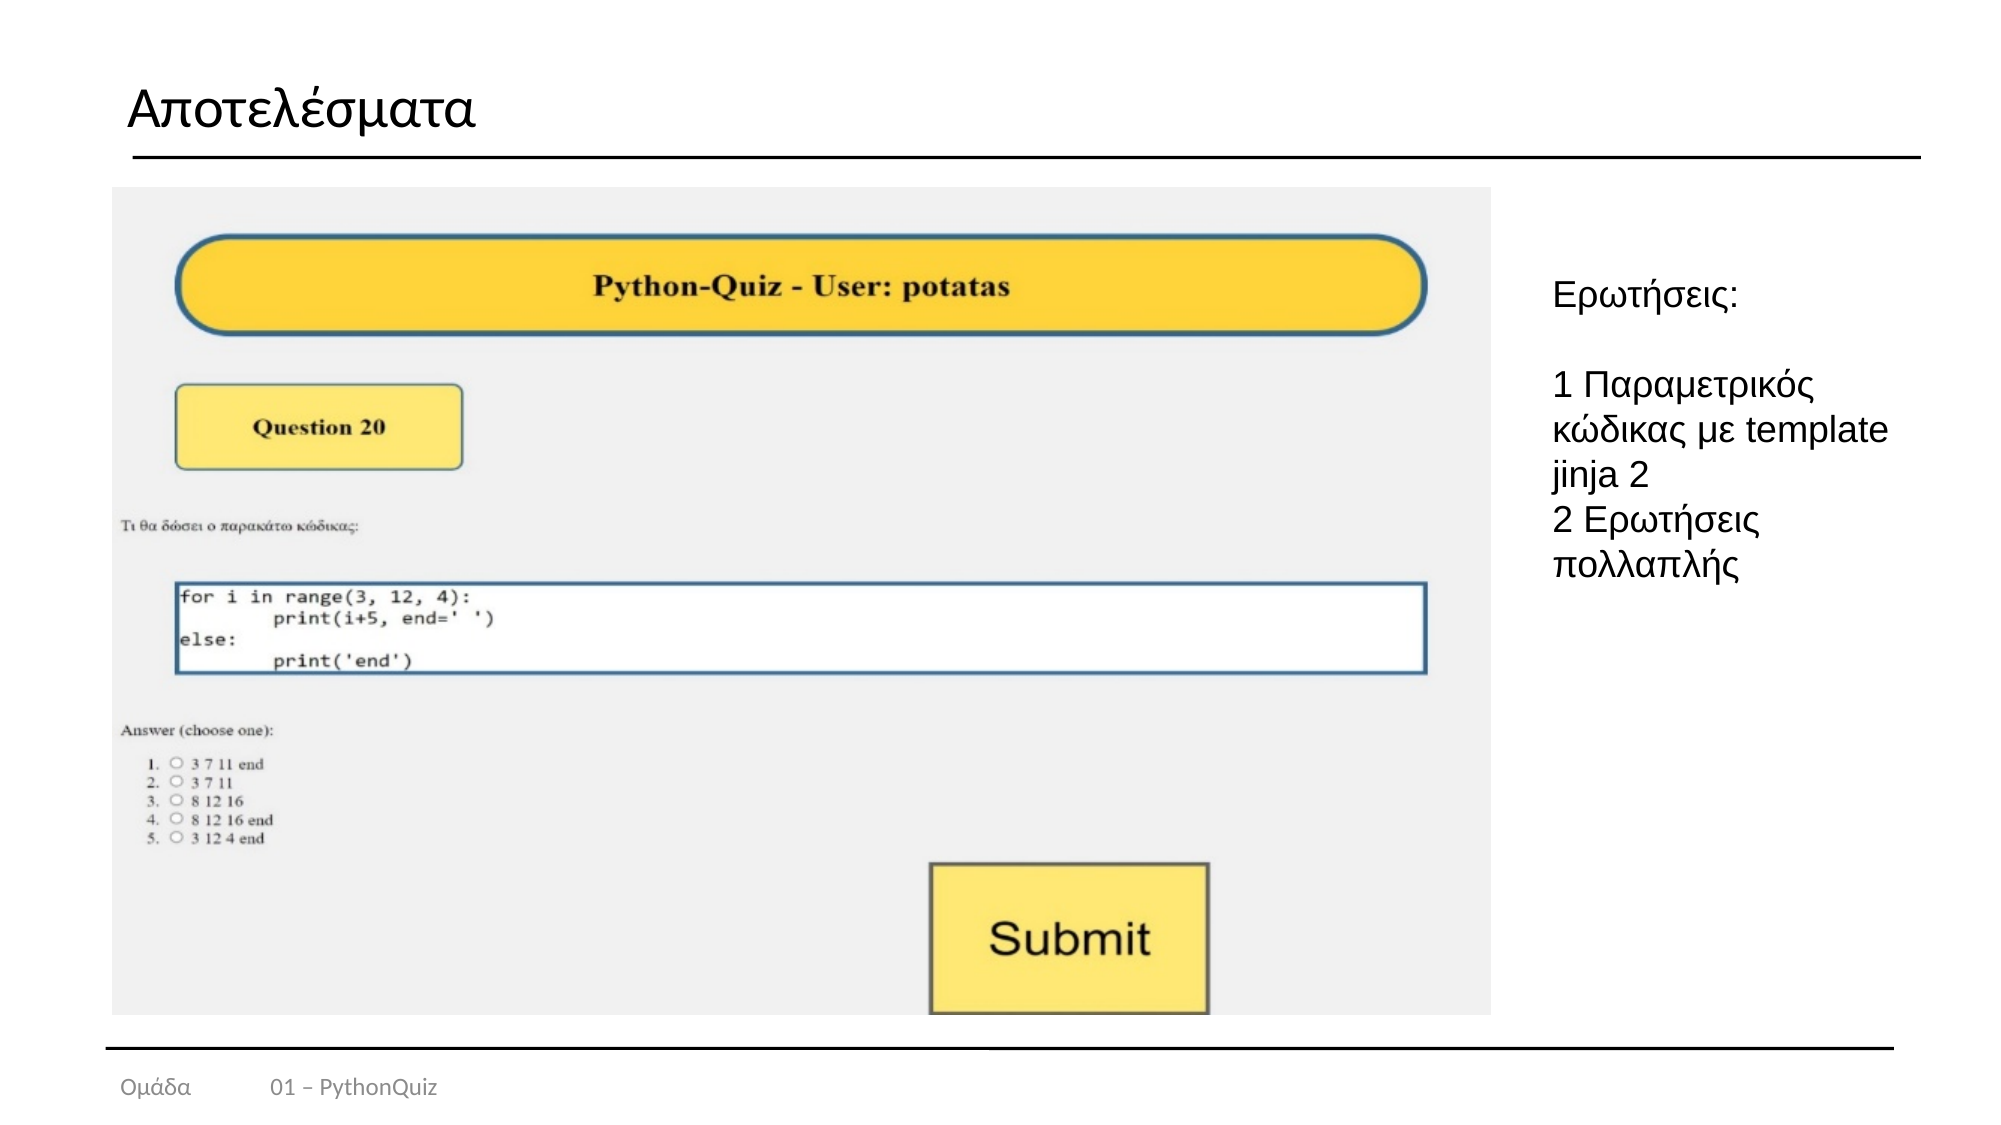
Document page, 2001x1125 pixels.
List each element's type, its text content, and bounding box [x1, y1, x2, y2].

title Αποτελέσματα [112, 0, 1838, 218]
text_box Ερωτήσεις: 1 Παραμετρικός κώδικας με template jinja 2 2 Ερωτήσεις πολλαπλής [1537, 262, 1950, 572]
text_box Ομάδα 01 – PythonQuiz [105, 1055, 781, 1116]
picture [112, 187, 1491, 1016]
